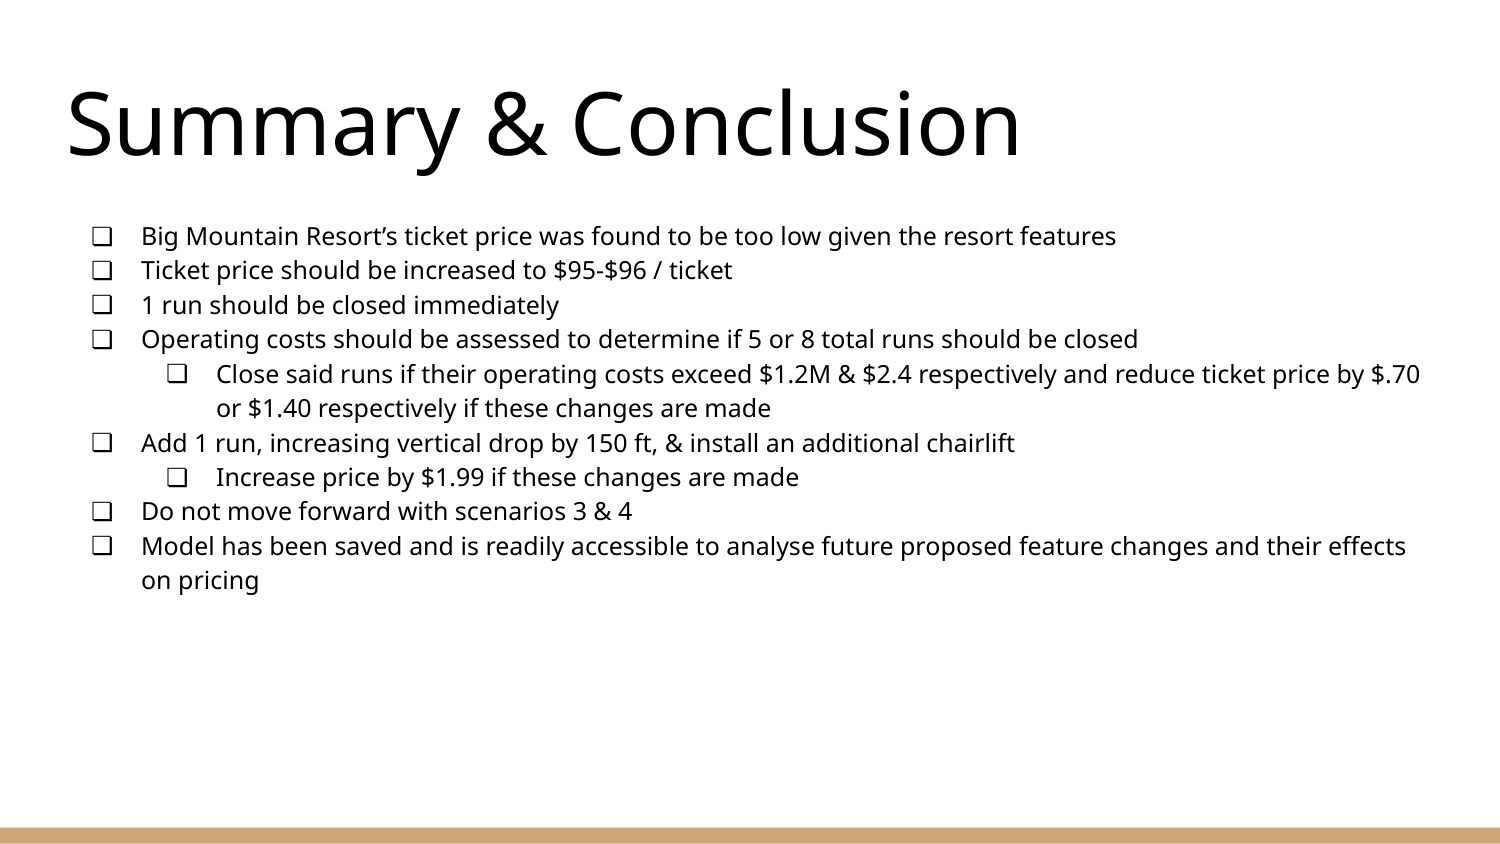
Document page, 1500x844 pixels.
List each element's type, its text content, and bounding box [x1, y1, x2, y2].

title Summary & Conclusion [51, 51, 1449, 189]
list Big Mountain Resort’s ticket price was found to be too low given the resort features Ticket price should be increased to $95-$96 / ticket 1 run should be closed immediately Operating costs should be assessed to determine if 5 or 8 total runs should be closed Close said runs if their operating costs exceed $1.2M & $2.4 respectively and reduce ticket price by $.70 or $1.40 respectively if these changes are made Add 1 run, increasing vertical drop by 150 ft, & install an additional chairlift Increase price by $1.99 if these changes are made Do not move forward with scenarios 3 & 4 Model has been saved and is readily accessible to analyse future proposed feature changes and their effects on pricing [51, 200, 1449, 752]
